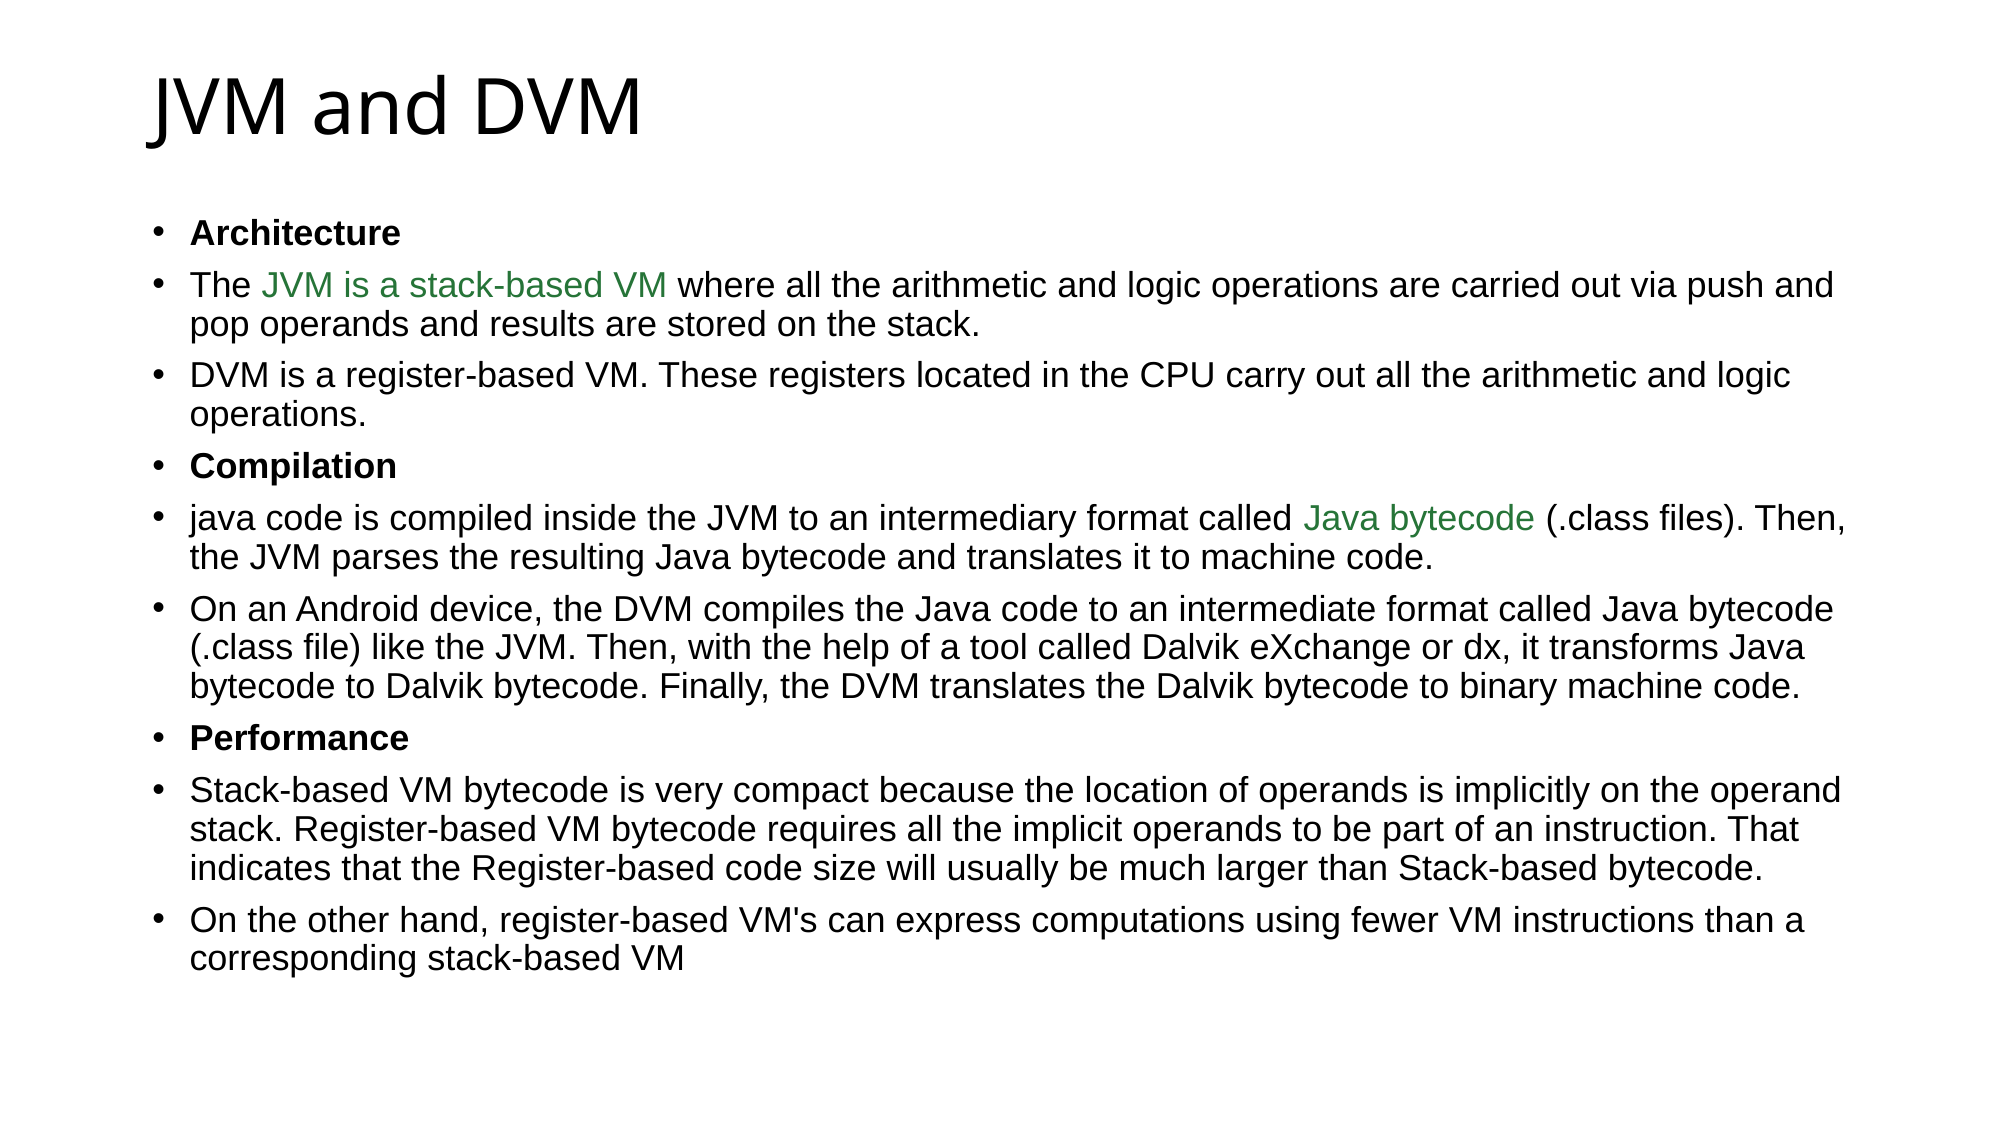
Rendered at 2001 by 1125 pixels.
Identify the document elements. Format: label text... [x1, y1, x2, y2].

title JVM and DVM [137, 59, 1863, 160]
list Architecture The JVM is a stack-based VM where all the arithmetic and logic operations are carried out via push and pop operands and results are stored on the stack. DVM is a register-based VM. These registers located in the CPU carry out all the arithmetic and logic operations. Compilation java code is compiled inside the JVM to an intermediary format called Java bytecode (.class files). Then, the JVM parses the resulting Java bytecode and translates it to machine code. On an Android device, the DVM compiles the Java code to an intermediate format called Java bytecode (.class file) like the JVM. Then, with the help of a tool called Dalvik eXchange or dx, it transforms Java bytecode to Dalvik bytecode. Finally, the DVM translates the Dalvik bytecode to binary machine code. Performance Stack-based VM bytecode is very compact because the location of operands is implicitly on the operand stack. Register-based VM bytecode requires all the implicit operands to be part of an instruction. That indicates that the Register-based code size will usually be much larger than Stack-based bytecode. On the other hand, register-based VM's can express computations using fewer VM instructions than a corresponding stack-based VM [137, 206, 1863, 1015]
